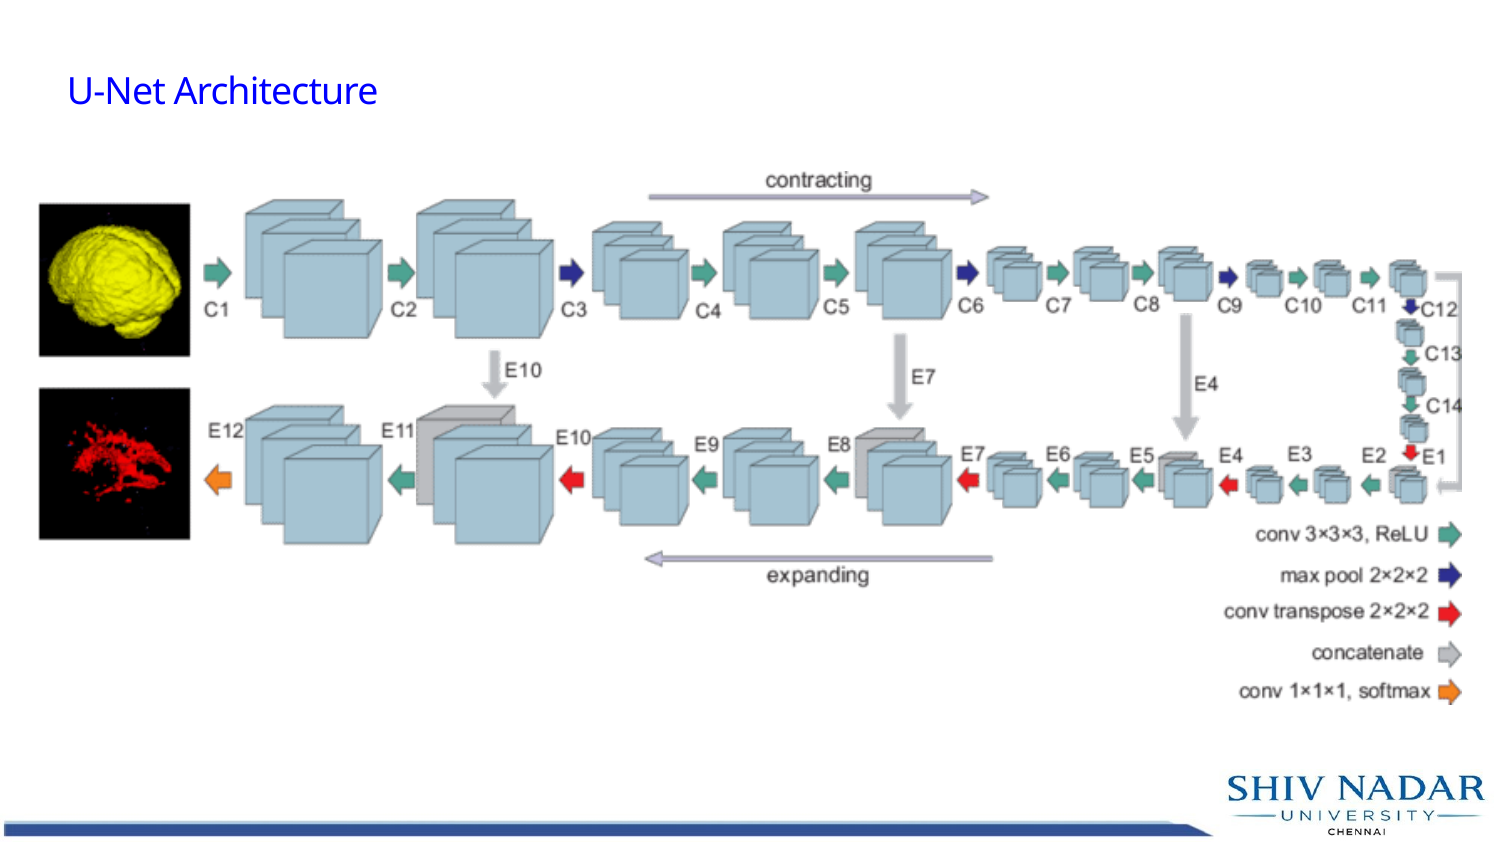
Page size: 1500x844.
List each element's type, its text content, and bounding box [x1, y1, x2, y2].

text_box U-Net Architecture [49, 59, 800, 119]
picture [37, 171, 1463, 705]
picture [0, 769, 1495, 842]
